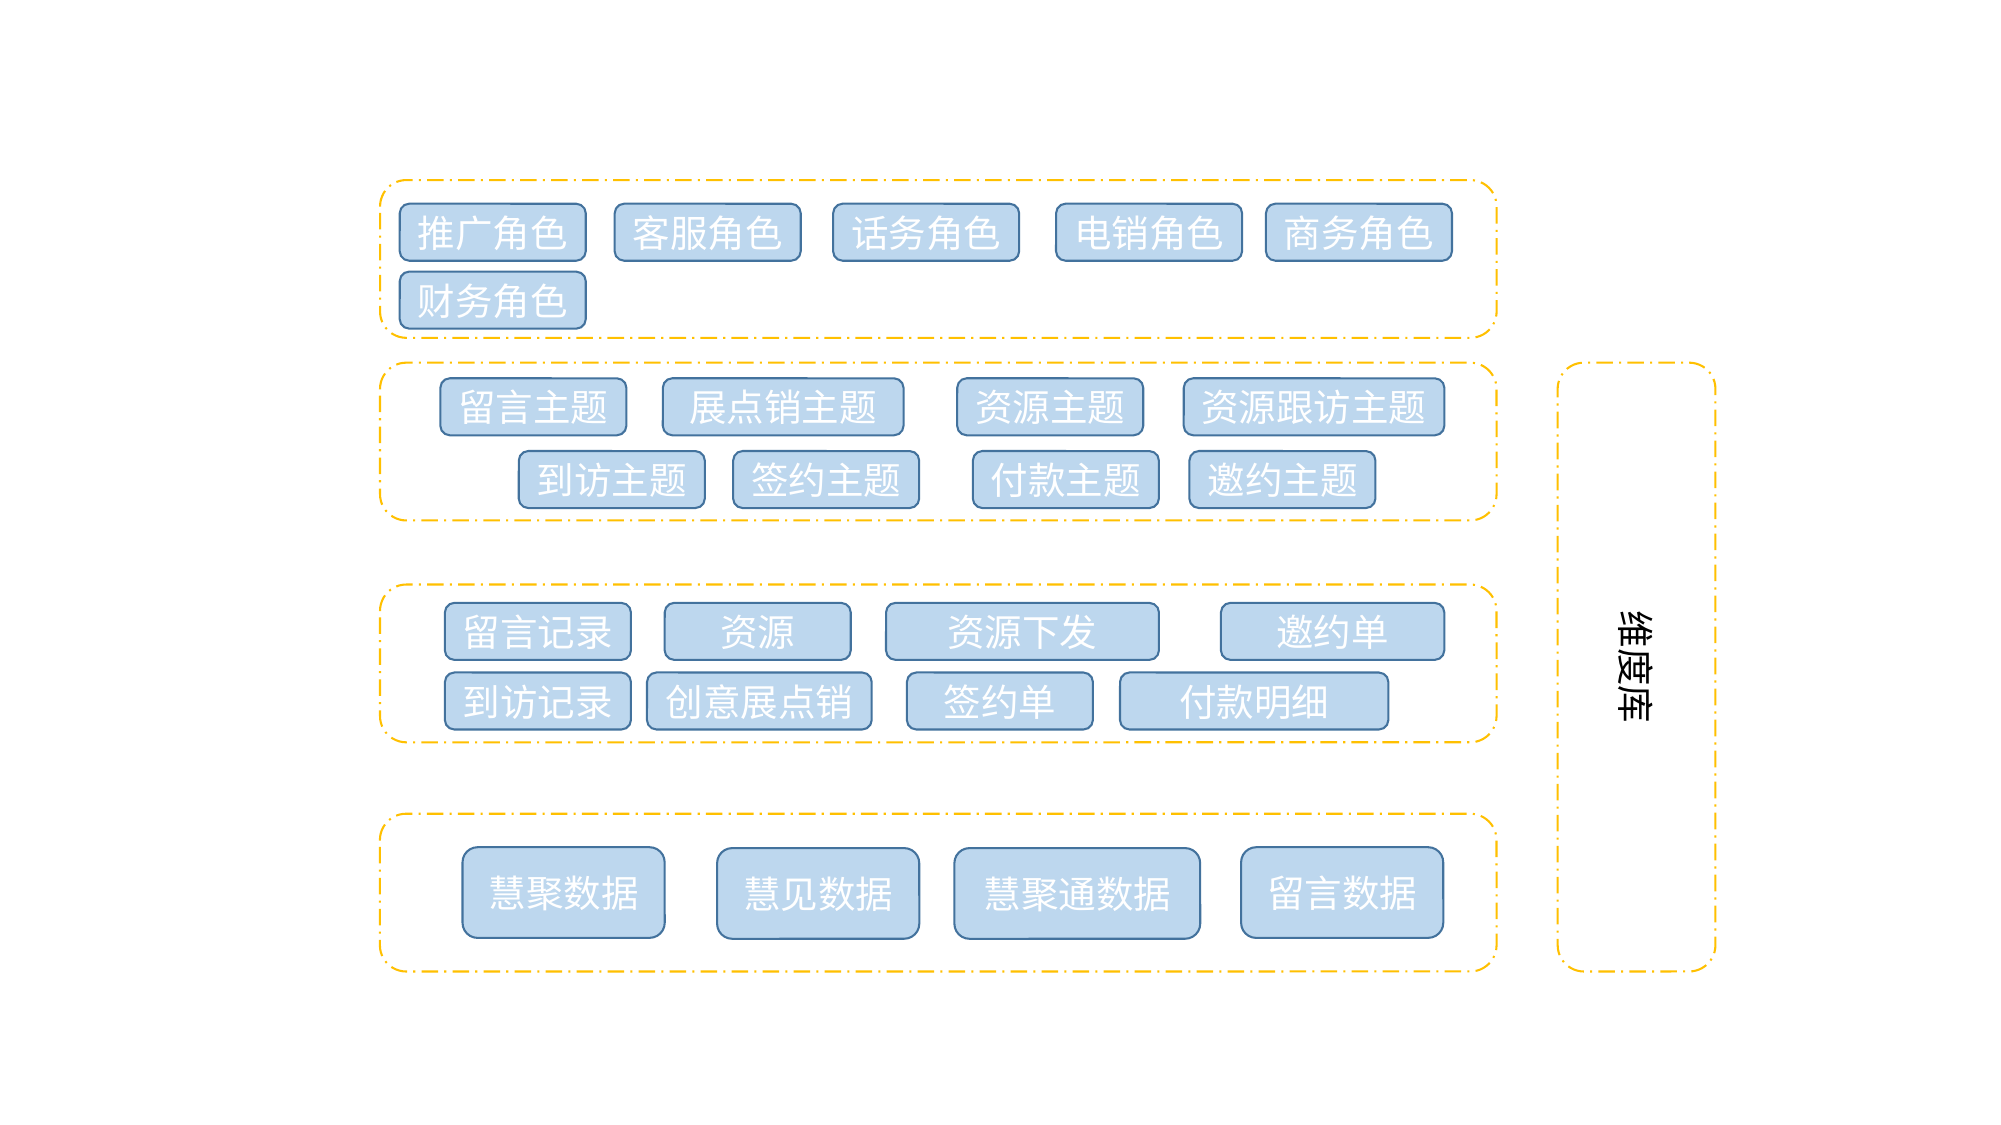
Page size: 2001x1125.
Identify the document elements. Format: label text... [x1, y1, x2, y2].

text_box 电销角色 [1054, 202, 1244, 262]
text_box 财务角色 [398, 270, 587, 330]
text_box 慧聚数据 [461, 846, 666, 939]
text_box 推广角色 [398, 202, 587, 262]
text_box 留言数据 [1240, 846, 1445, 939]
text_box 话务角色 [832, 202, 1021, 262]
text_box 慧见数据 [716, 847, 921, 940]
text_box 到访记录 [443, 671, 632, 731]
text_box [379, 179, 1498, 339]
text_box 客服角色 [613, 202, 802, 262]
text_box 邀约主题 [1188, 449, 1377, 510]
text_box [378, 361, 1498, 522]
text_box 慧聚通数据 [953, 847, 1202, 940]
text_box 资源 [663, 601, 852, 661]
text_box 资源主题 [956, 377, 1145, 437]
text_box 维度库 [1556, 361, 1717, 973]
text_box 付款明细 [1118, 671, 1390, 731]
text_box 资源下发 [884, 601, 1160, 661]
text_box 付款主题 [971, 449, 1160, 510]
text_box 商务角色 [1264, 202, 1454, 262]
text_box 邀约单 [1219, 601, 1446, 661]
text_box 资源跟访主题 [1182, 377, 1446, 437]
text_box 签约主题 [732, 449, 921, 510]
text_box 留言记录 [443, 601, 632, 661]
text_box 签约单 [905, 671, 1094, 731]
text_box 展点销主题 [661, 377, 905, 437]
text_box [378, 812, 1498, 973]
text_box 留言主题 [439, 377, 628, 437]
text_box 到访主题 [517, 449, 706, 510]
text_box 创意展点销 [645, 671, 873, 731]
text_box [378, 583, 1498, 744]
